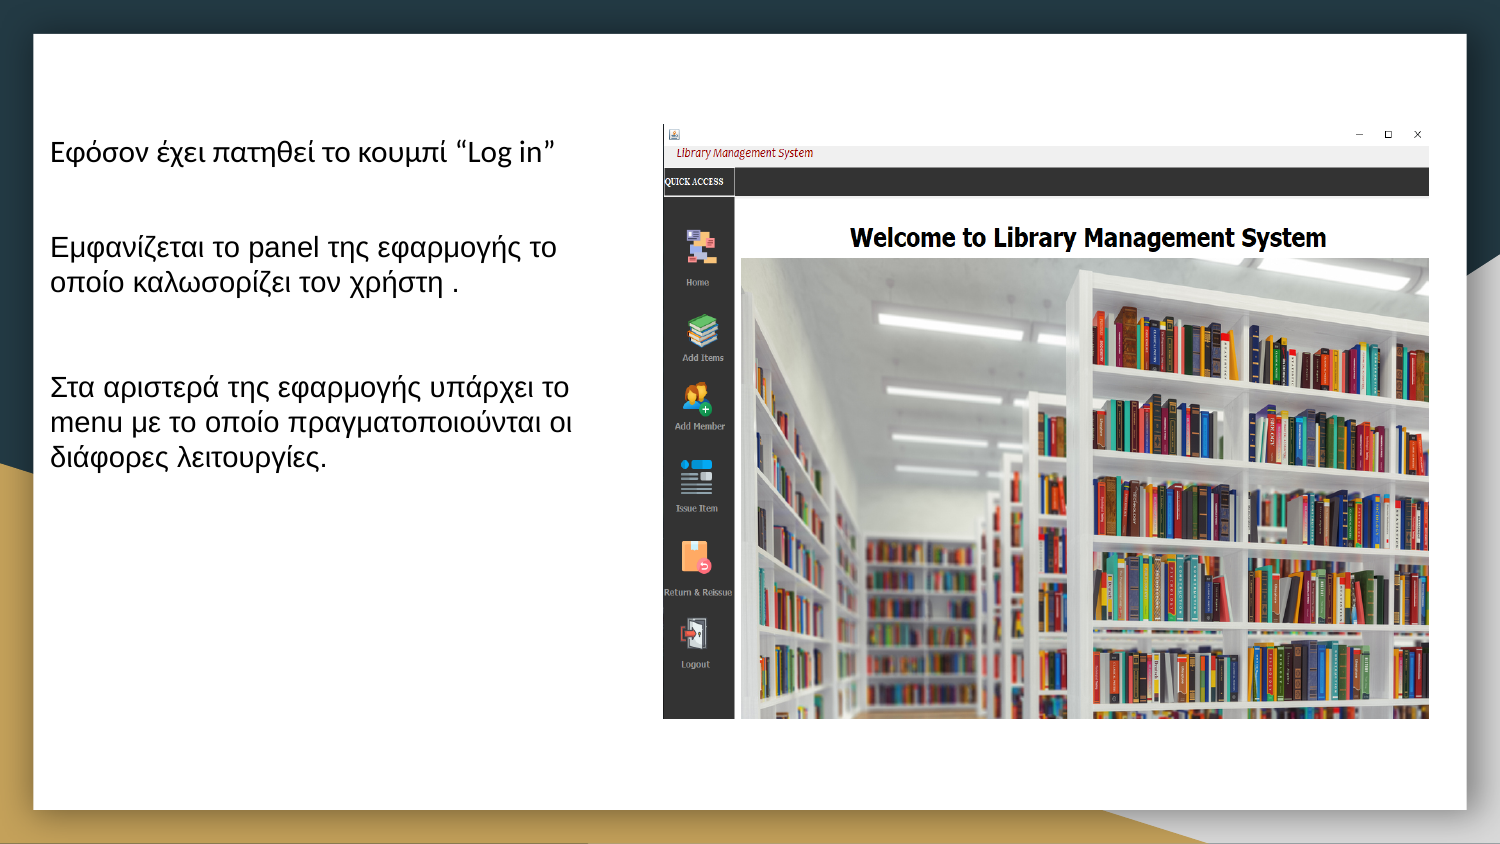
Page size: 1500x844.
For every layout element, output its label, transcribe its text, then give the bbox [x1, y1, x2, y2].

text_box Εμφανίζεται το panel της εφαρμογής το οποίο καλωσορίζει τον χρήστη . Στα αριστερά της εφαρμογής υπάρχει το menu με το οποίο πραγματοποιούνται οι διάφορες λειτουργίες. [35, 213, 640, 727]
picture [663, 124, 1429, 719]
list Εφόσον έχει πατηθεί το κουμπί “Log in” [35, 110, 791, 178]
